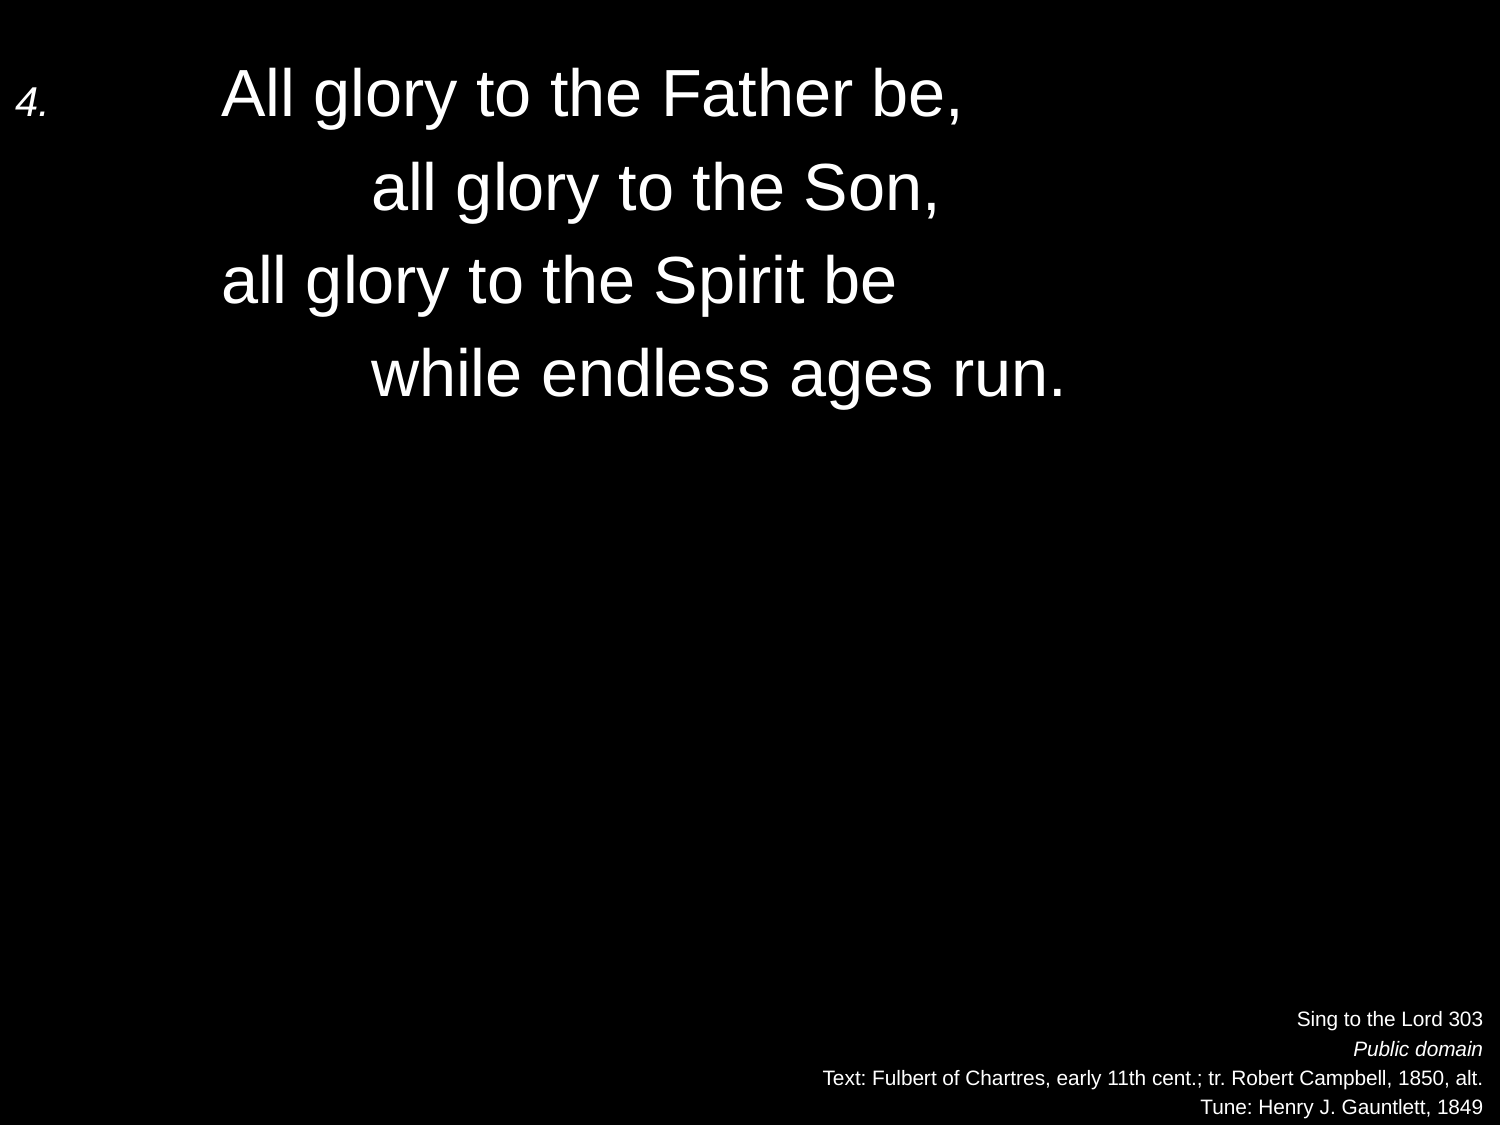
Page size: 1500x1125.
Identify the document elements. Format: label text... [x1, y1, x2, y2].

list 4. All glory to the Father be, all glory to the Son, all glory to the Spirit be while endless ages run. [0, 42, 1500, 1047]
text_box Sing to the Lord 303 Public domain Text: Fulbert of Chartres, early 11th cent.; tr. Robert Campbell, 1850, alt. Tune: Henry J. Gauntlett, 1849 [0, 998, 1498, 1125]
